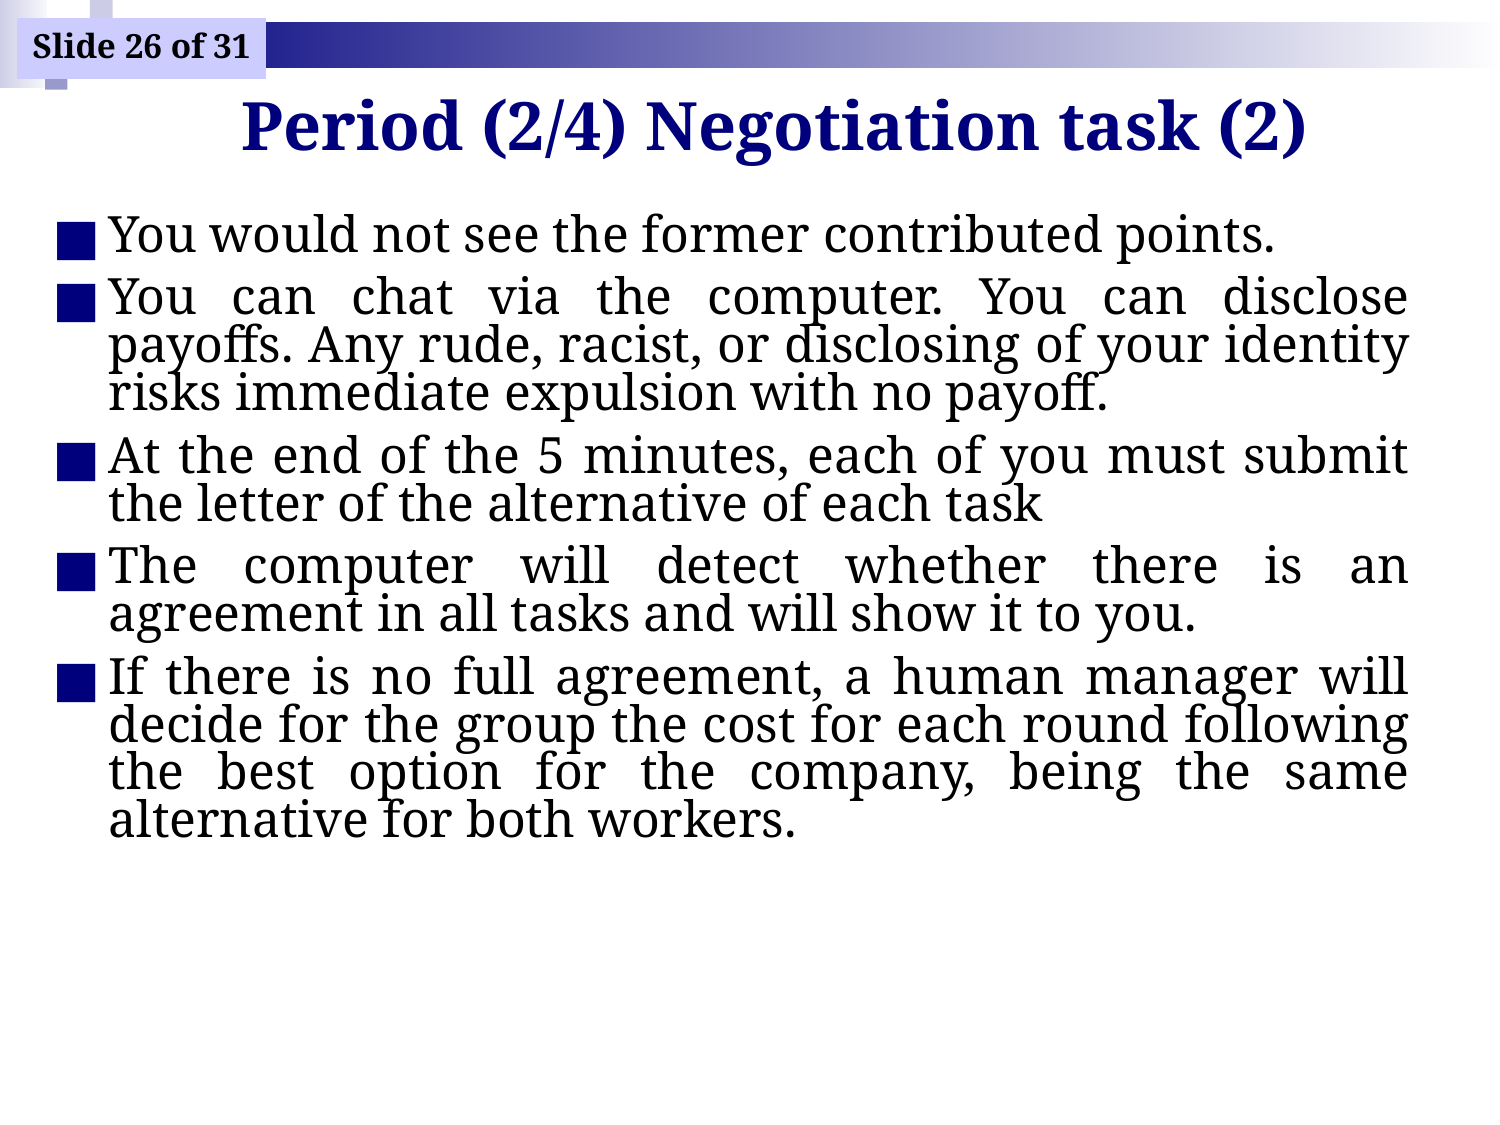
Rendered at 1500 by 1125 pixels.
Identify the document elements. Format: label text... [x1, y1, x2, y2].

text_box [39, 0, 1464, 80]
title Period (2/4) Negotiation task (2) [99, 83, 1450, 164]
list You would not see the former contributed points. You can chat via the computer. You can disclose payoffs. Any rude, racist, or disclosing of your identity risks immediate expulsion with no payoff. At the end of the 5 minutes, each of you must submit the letter of the alternative of each task The computer will detect whether there is an agreement in all tasks and will show it to you. If there is no full agreement, a human manager will decide for the group the cost for each round following the best option for the company, being the same alternative for both workers. [37, 131, 1425, 500]
